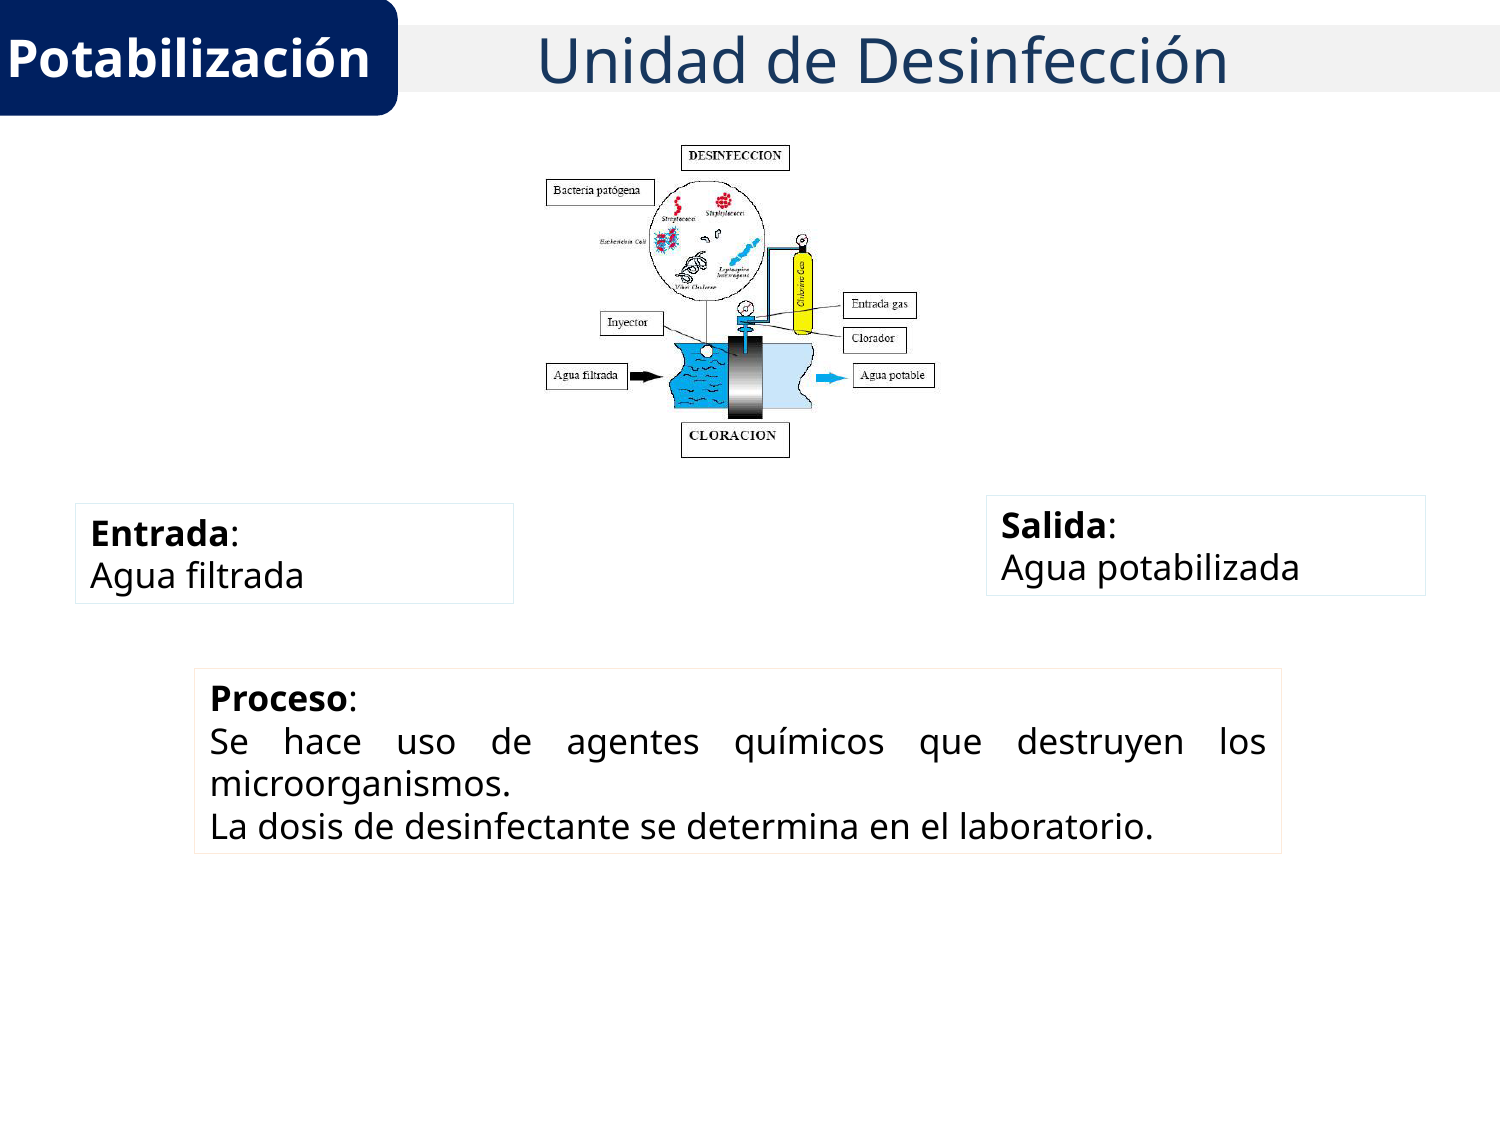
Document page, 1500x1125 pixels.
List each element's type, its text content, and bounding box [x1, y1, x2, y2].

text_box Entrada: Agua filtrada [75, 503, 514, 604]
text_box Unidad de Desinfección [398, 25, 1500, 92]
text_box Salida: Agua potabilizada [986, 495, 1426, 596]
picture [530, 136, 947, 468]
text_box Proceso: Se hace uso de agentes químicos que destruyen los microorganismos. La dosis de desinfectante se determina en el laboratorio. [194, 668, 1282, 854]
text_box Potabilización [0, 0, 398, 116]
